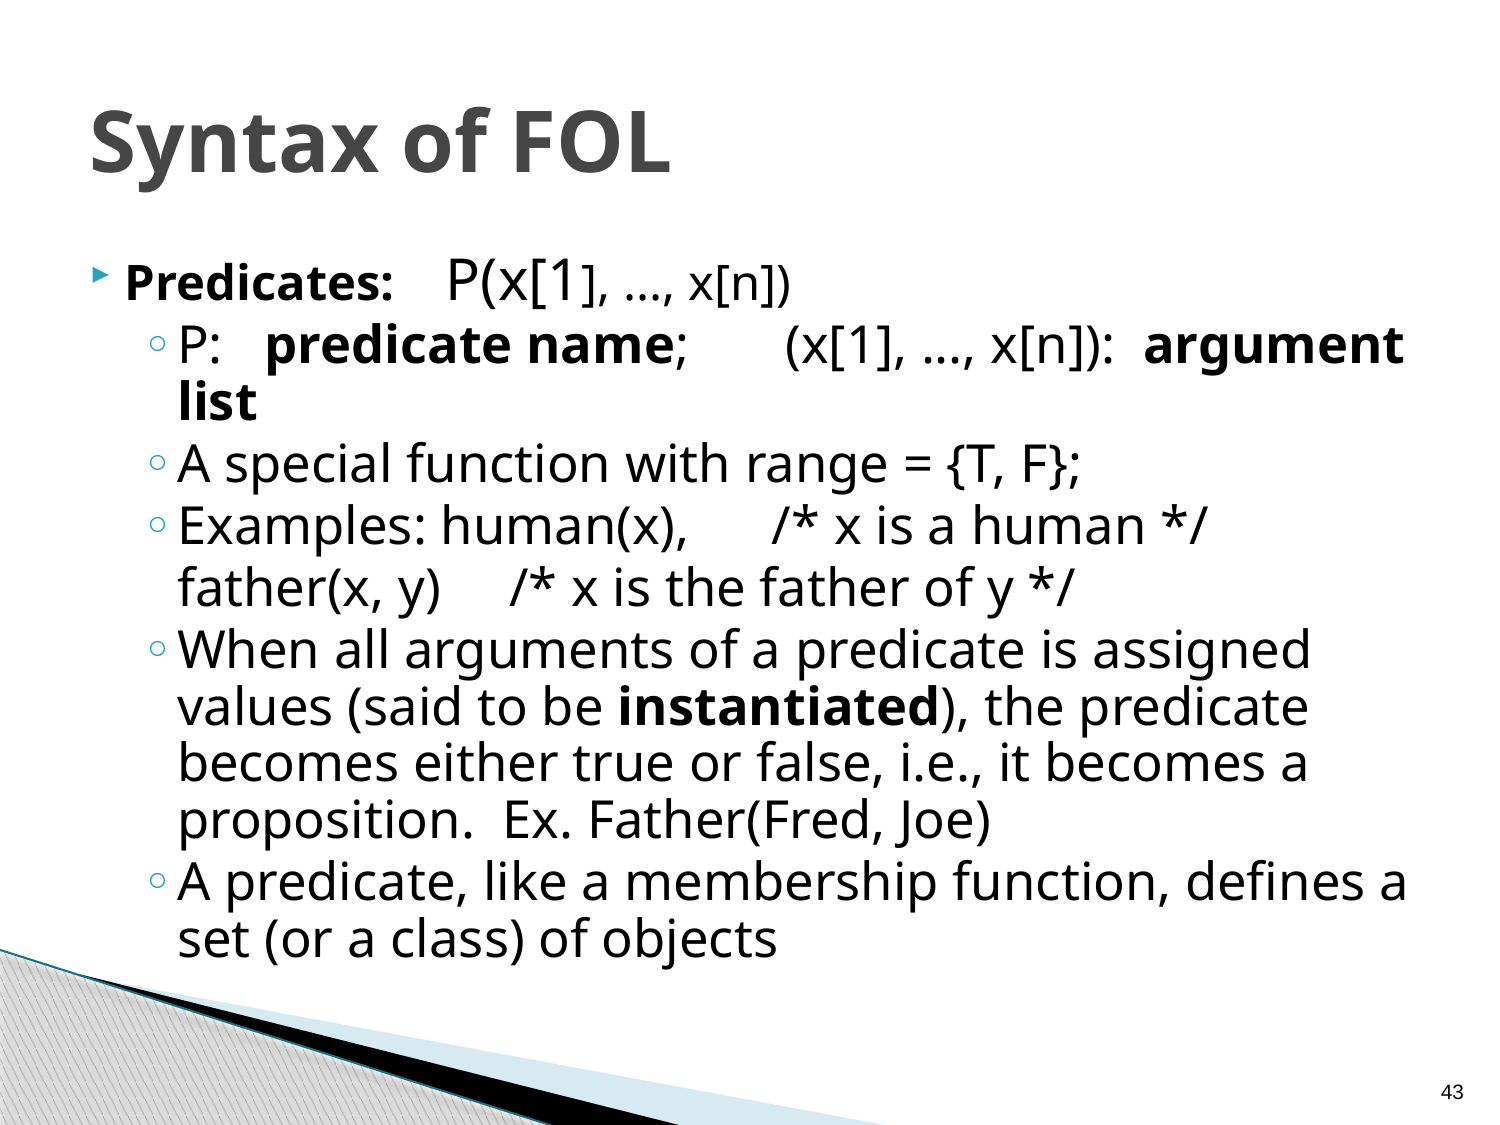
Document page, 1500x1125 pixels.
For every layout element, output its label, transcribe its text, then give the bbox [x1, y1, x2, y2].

slide_number 43 [1418, 1051, 1479, 1112]
title Syntax of FOL [75, 45, 1425, 233]
list Predicates: P(x[1], ..., x[n]) P: predicate name; (x[1], ..., x[n]): argument list A special function with range = {T, F}; Examples: human(x), /* x is a human */ father(x, y) /* x is the father of y */ When all arguments of a predicate is assigned values (said to be instantiated), the predicate becomes either true or false, i.e., it becomes a proposition. Ex. Father(Fred, Joe) A predicate, like a membership function, defines a set (or a class) of objects [75, 243, 1425, 986]
